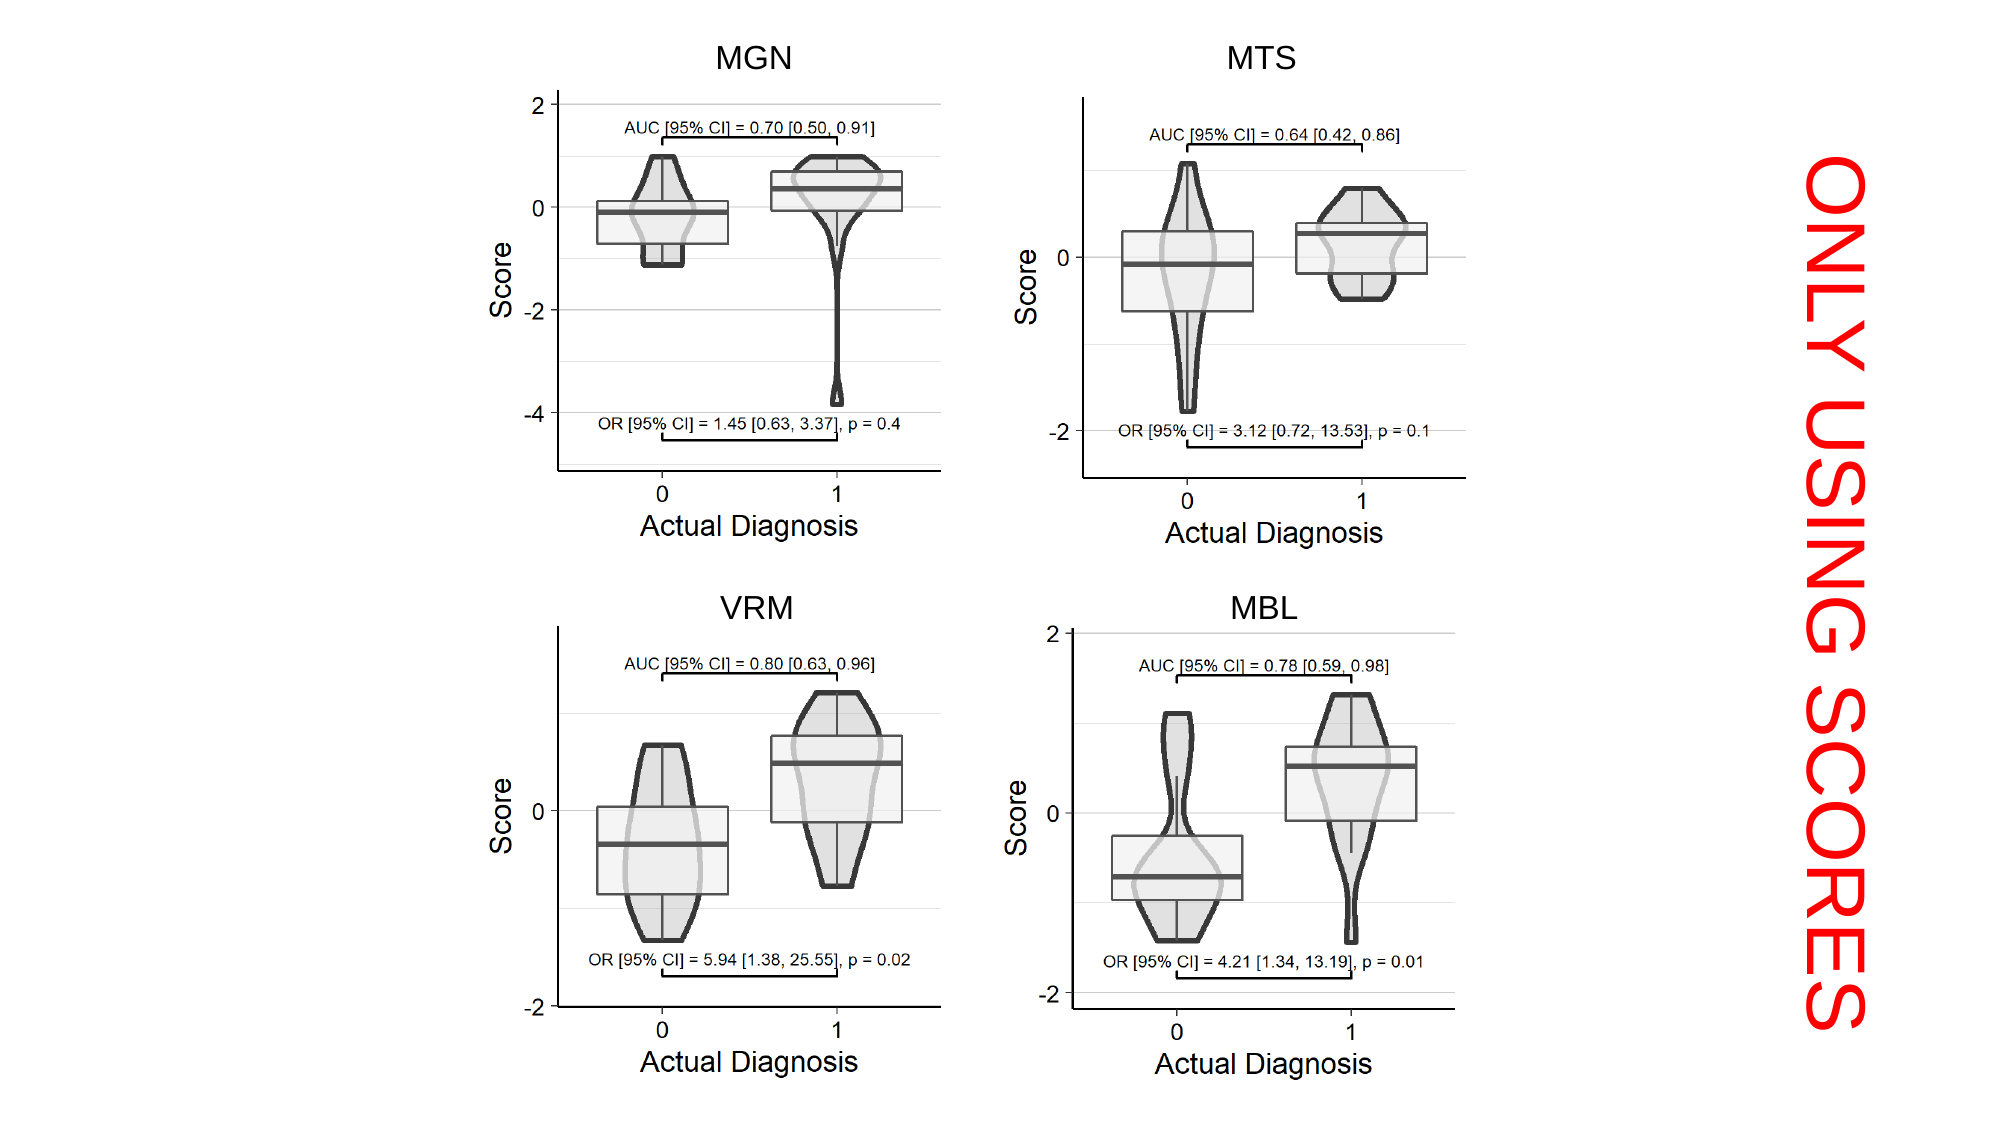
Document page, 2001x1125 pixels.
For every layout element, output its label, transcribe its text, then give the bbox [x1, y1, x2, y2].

picture [474, 75, 956, 556]
text_box MGN [700, 29, 819, 75]
picture [474, 611, 956, 1092]
text_box VRM [705, 578, 823, 611]
picture [999, 82, 1481, 563]
text_box MBL [1215, 578, 1333, 613]
picture [989, 613, 1470, 1095]
text_box MTS [1211, 29, 1330, 82]
text_box ONLY USING SCORES [1783, 139, 1899, 1075]
